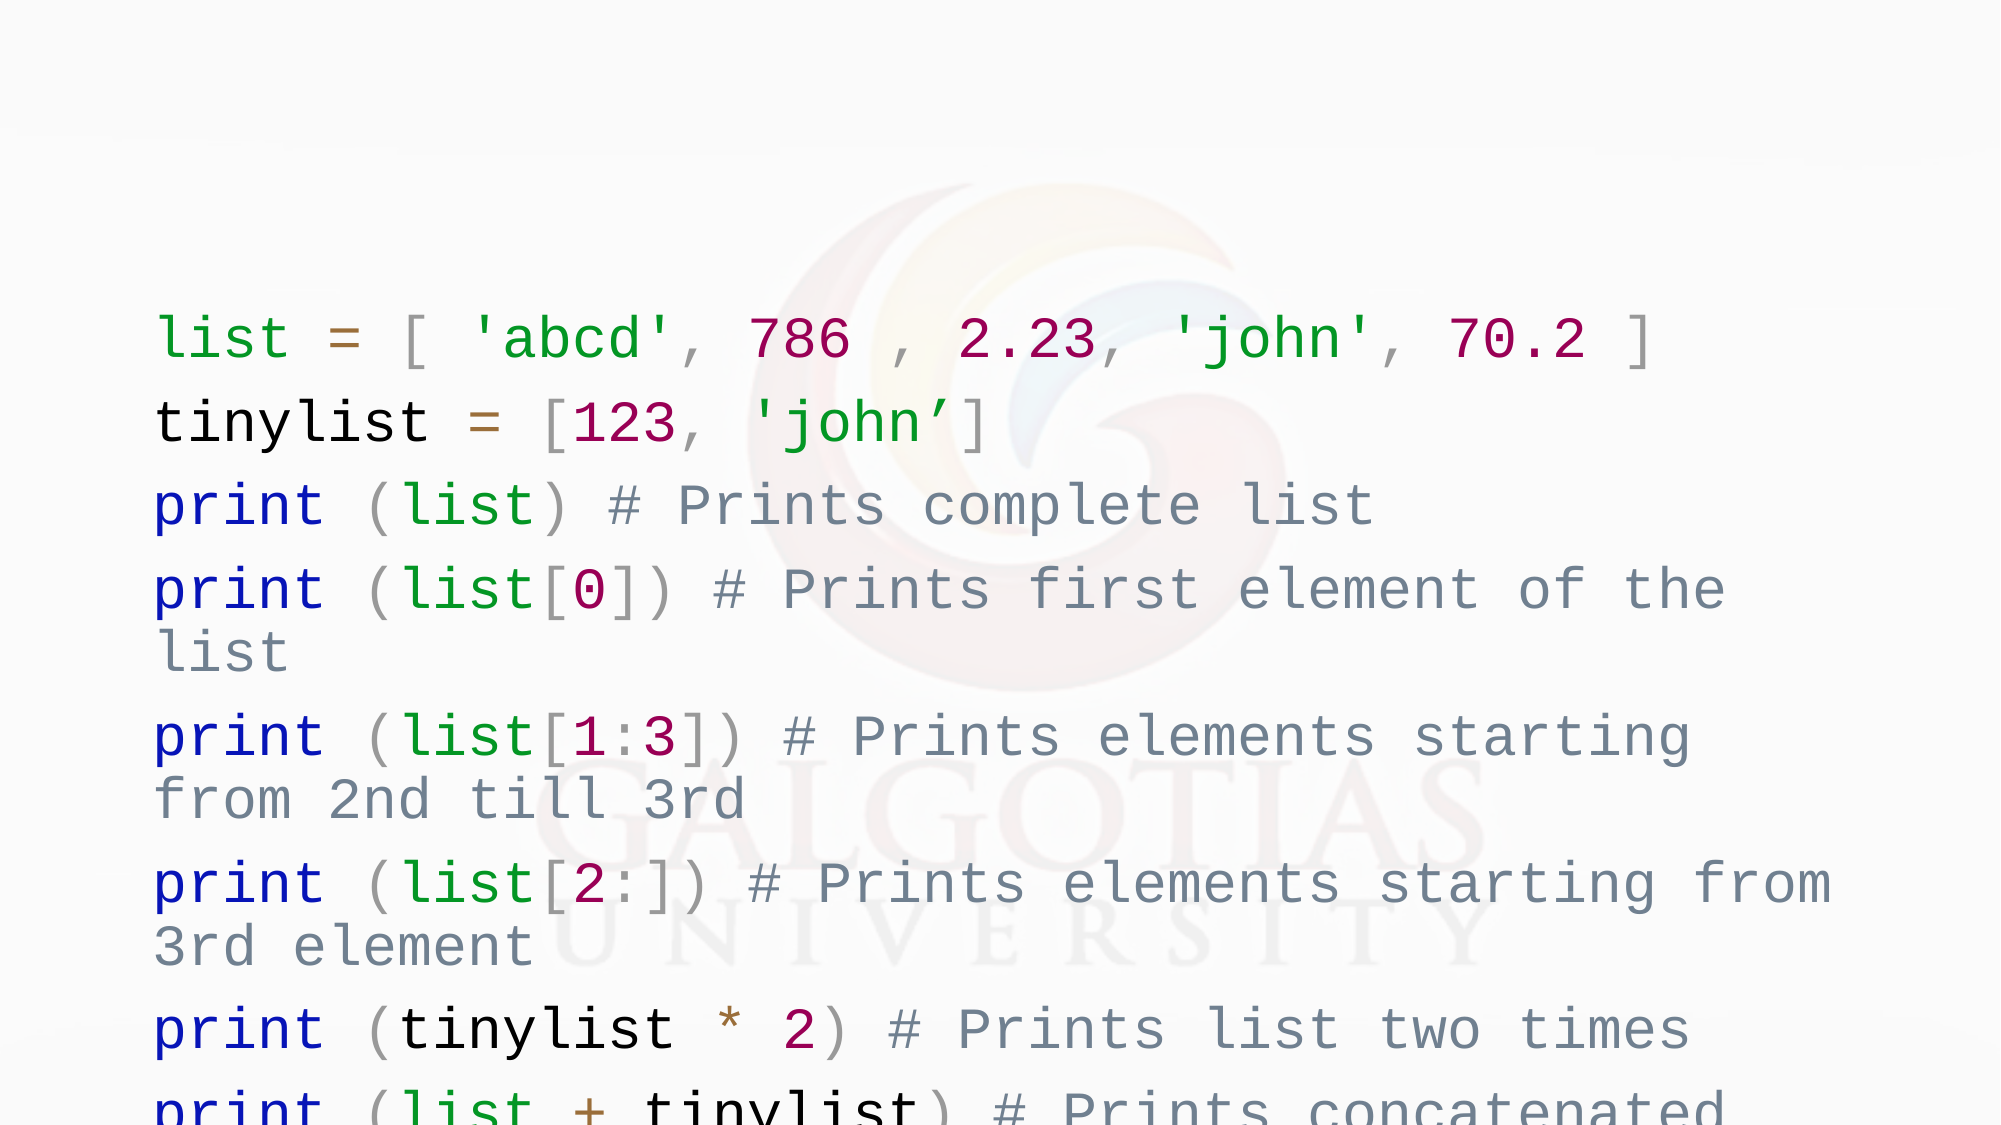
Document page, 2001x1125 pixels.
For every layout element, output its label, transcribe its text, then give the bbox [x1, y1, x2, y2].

list list = [ 'abcd', 786 , 2.23, 'john', 70.2 ] tinylist = [123, 'john’] print (list) # Prints complete list print (list[0]) # Prints first element of the list print (list[1:3]) # Prints elements starting from 2nd till 3rd print (list[2:]) # Prints elements starting from 3rd element print (tinylist * 2) # Prints list two times print (list + tinylist) # Prints concatenated lists [137, 299, 1863, 1066]
